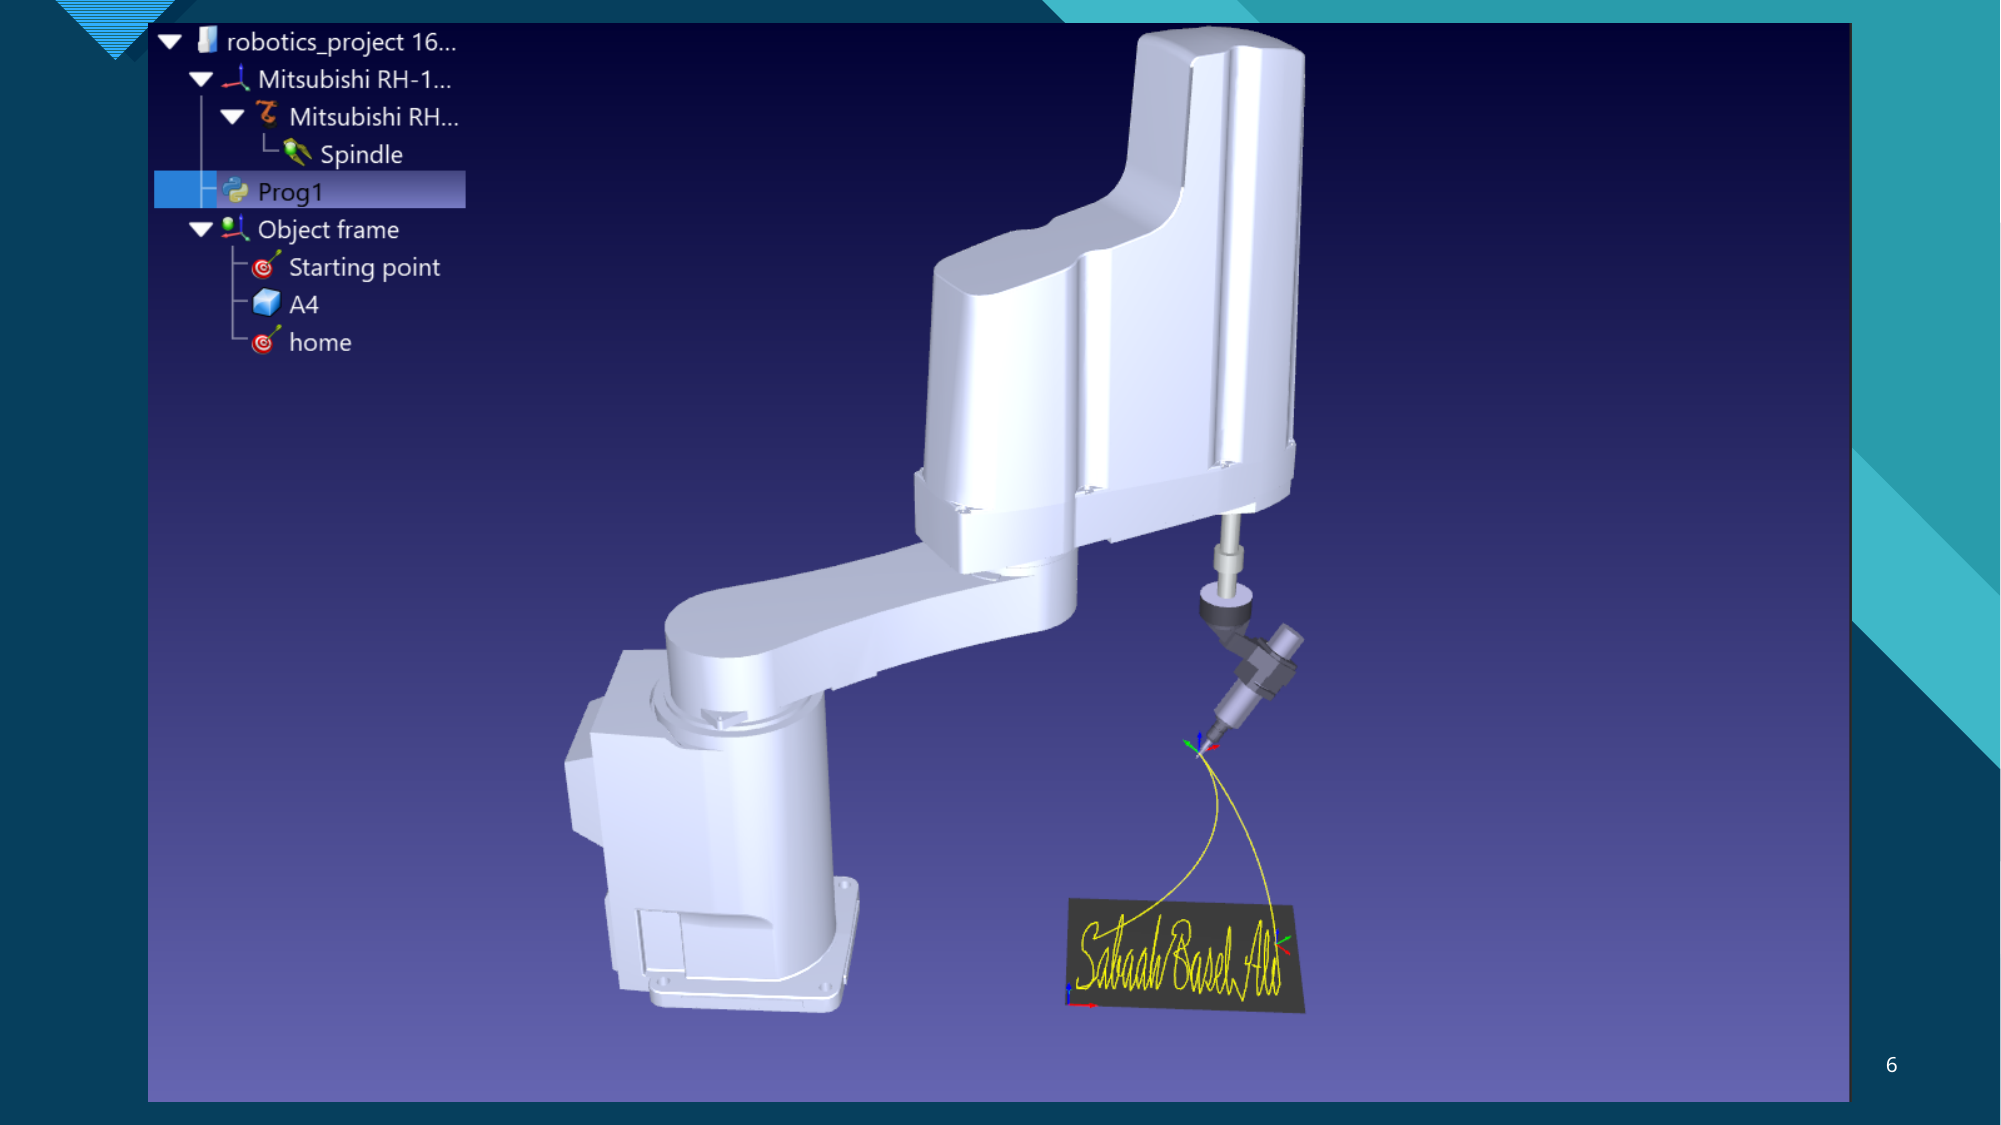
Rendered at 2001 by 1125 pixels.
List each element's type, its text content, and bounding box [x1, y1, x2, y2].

slide_number 6 [1852, 1035, 1913, 1096]
picture [148, 22, 1853, 1101]
